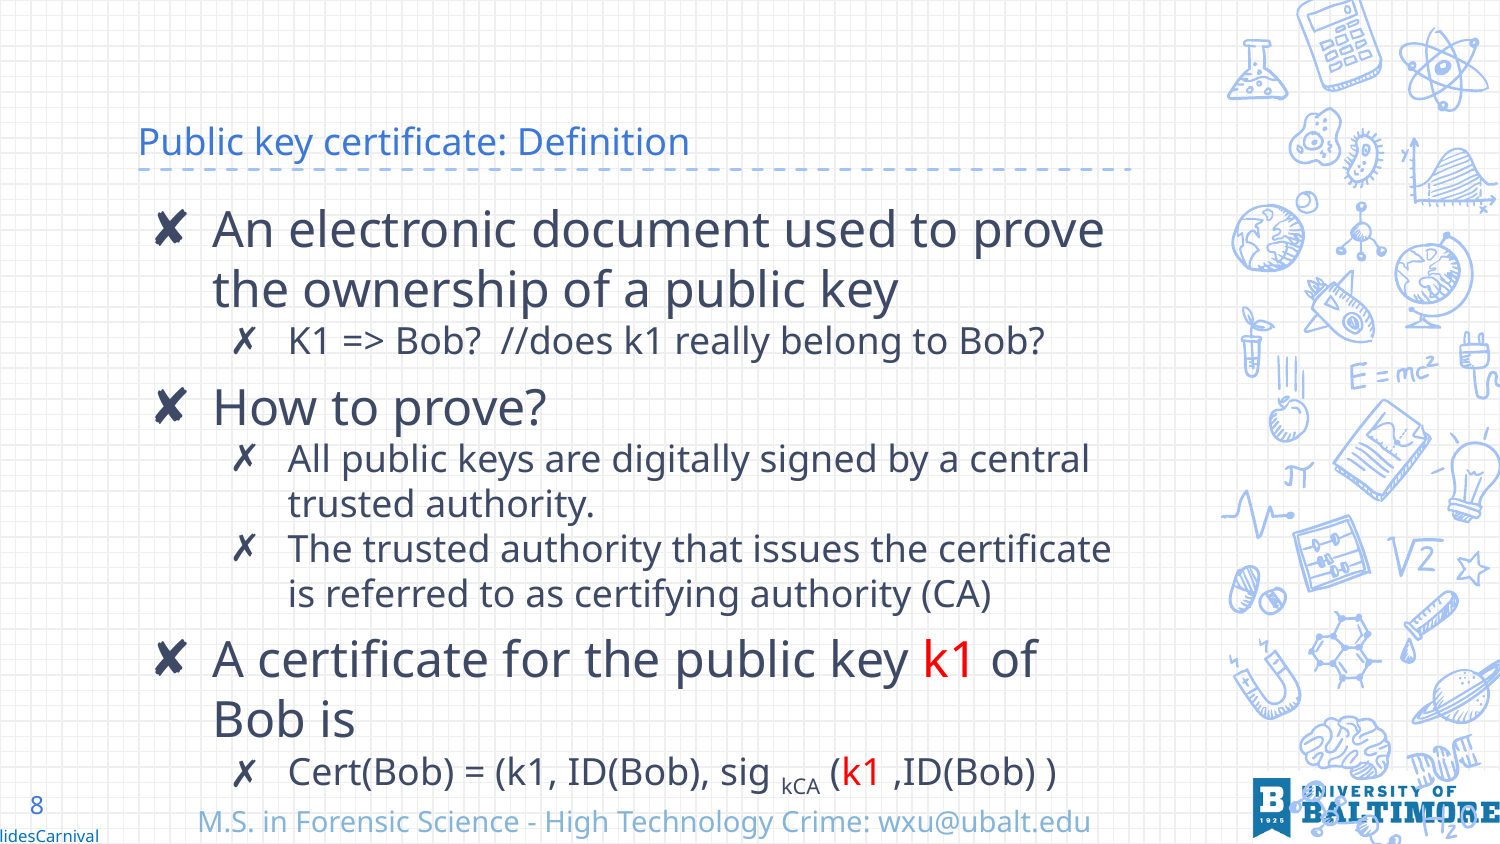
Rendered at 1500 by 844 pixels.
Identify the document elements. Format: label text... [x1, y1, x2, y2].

list An electronic document used to prove the ownership of a public key K1 => Bob? //does k1 really belong to Bob? How to prove? All public keys are digitally signed by a central trusted authority. The trusted authority that issues the certificate is referred to as certifying authority (CA) A certificate for the public key k1 of Bob is Cert(Bob) = (k1, ID(Bob), sig kCA (k1 ,ID(Bob) ) [122, 182, 1130, 775]
picture [1316, 786, 1321, 797]
slide_number 8 [14, 774, 105, 840]
title Public key certificate: Definition [122, 36, 1130, 178]
picture [1253, 771, 1500, 844]
picture [1327, 813, 1336, 822]
picture [1365, 817, 1376, 833]
